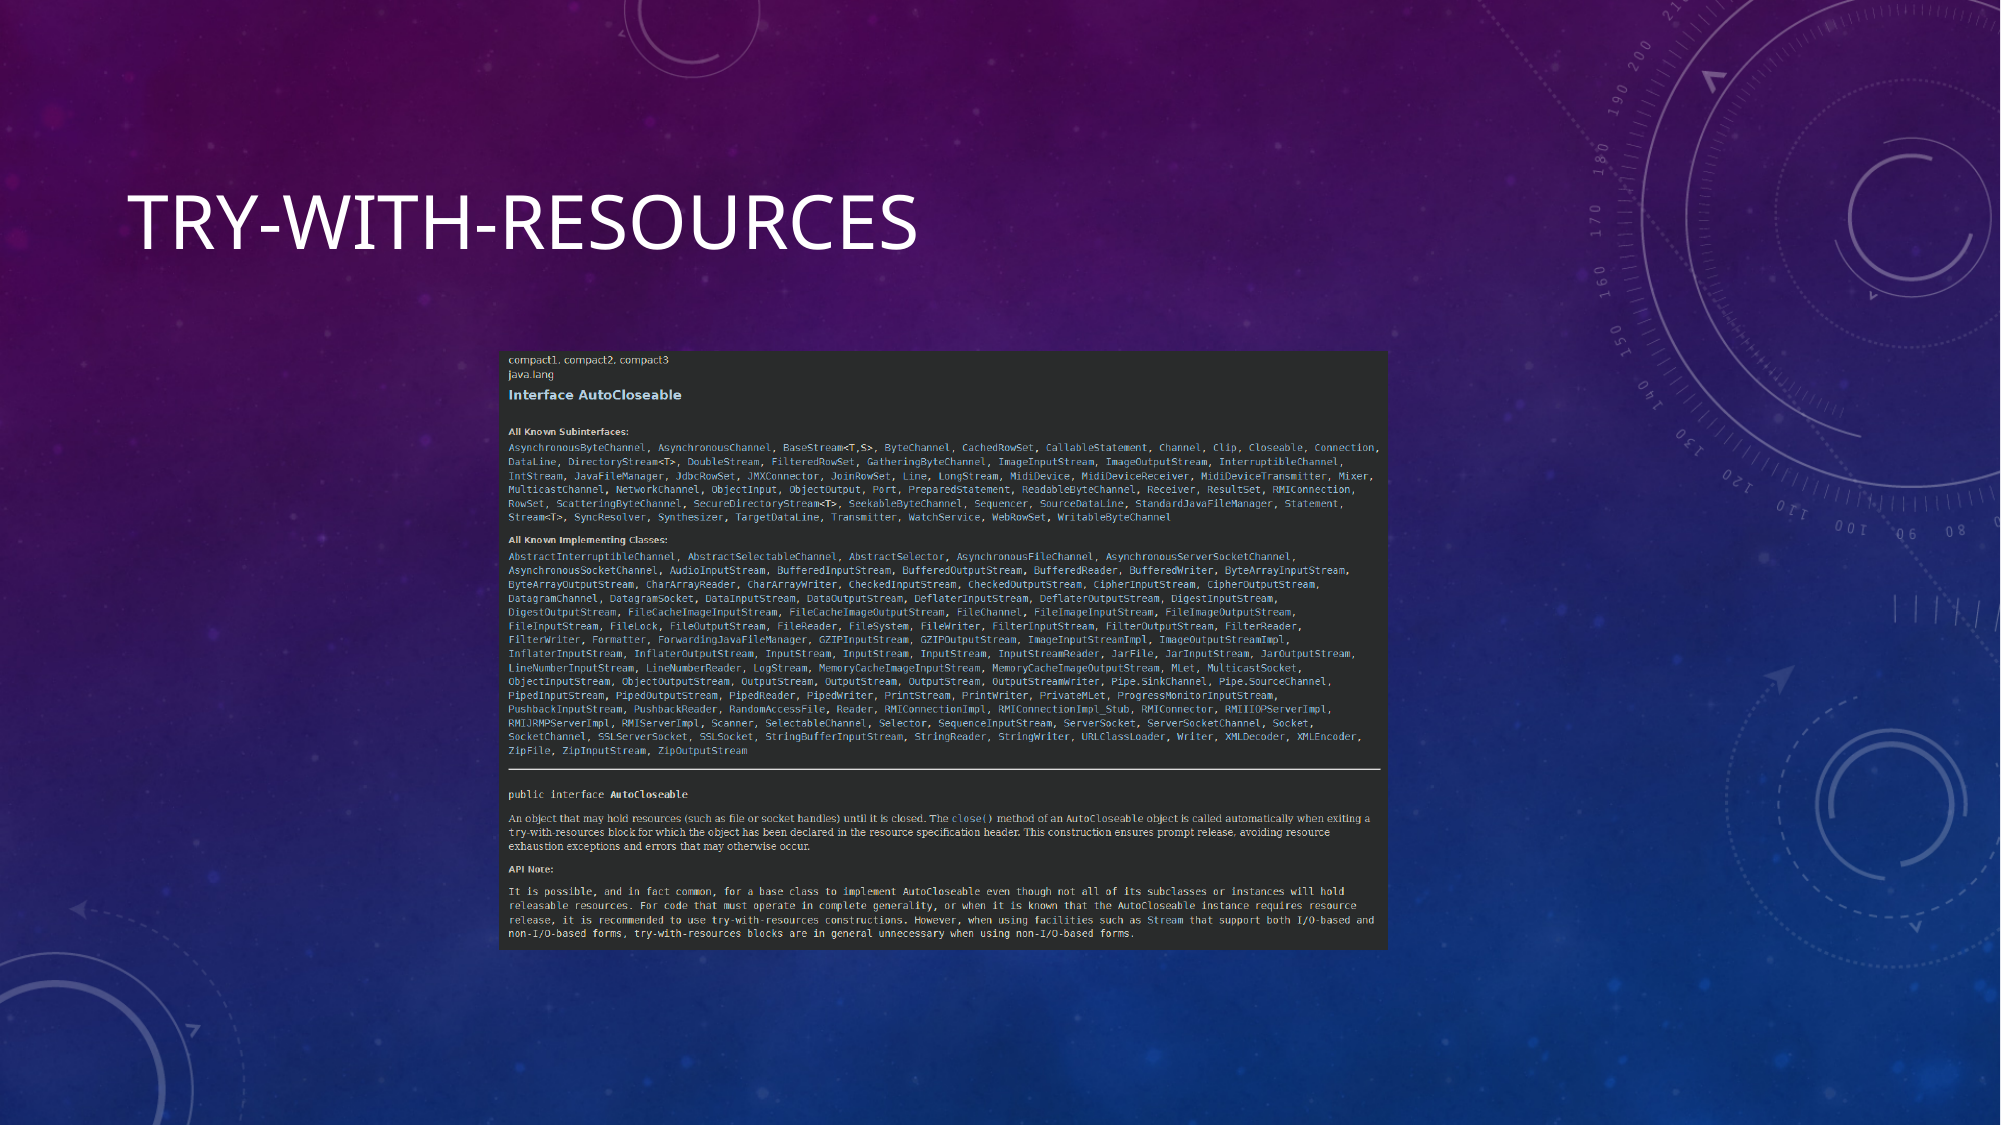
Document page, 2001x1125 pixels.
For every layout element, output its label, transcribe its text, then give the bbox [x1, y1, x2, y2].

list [499, 350, 1388, 951]
picture [0, 0, 2001, 1125]
title Try-With-Resources [112, 99, 1775, 339]
